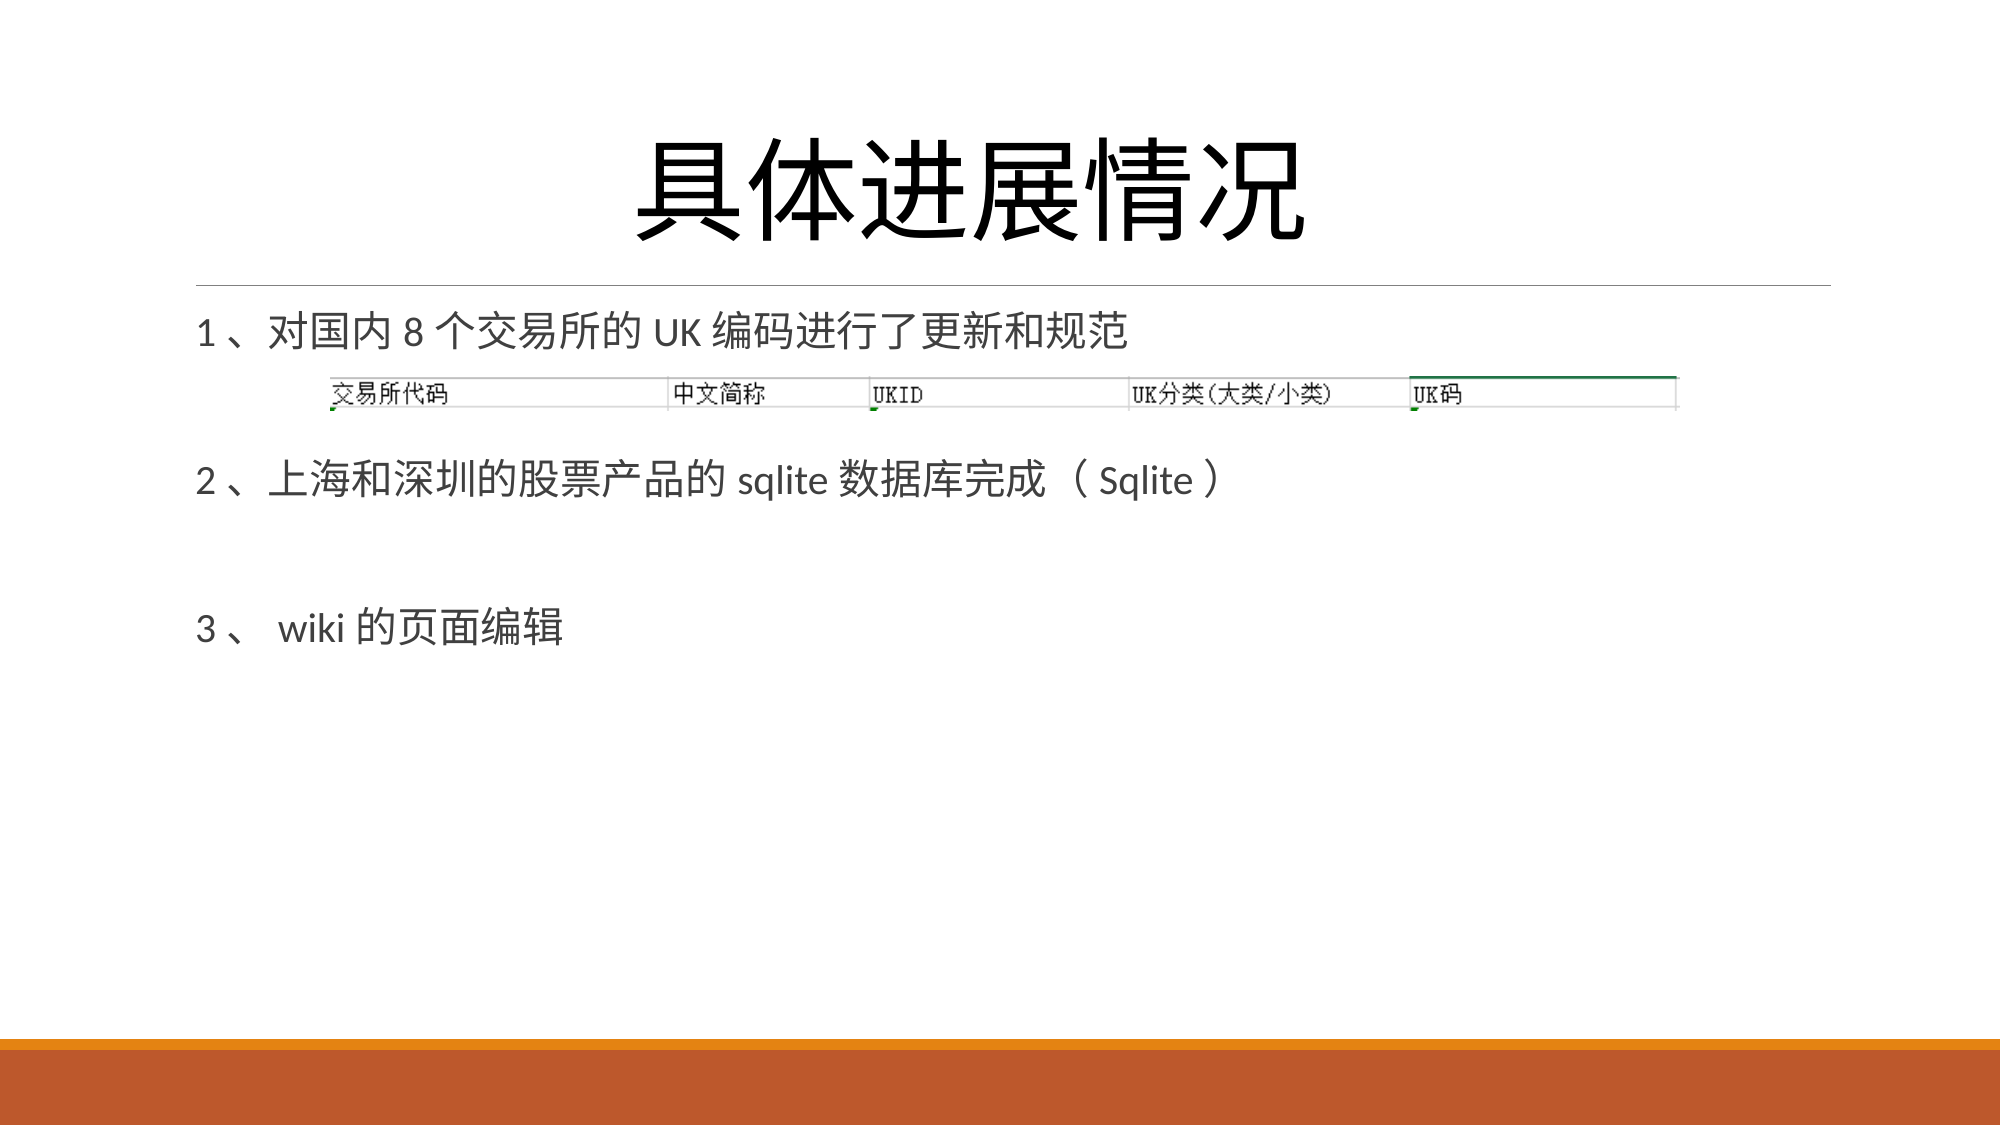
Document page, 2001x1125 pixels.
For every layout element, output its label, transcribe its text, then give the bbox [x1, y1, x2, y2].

text_box 具体进展情况 [617, 112, 1324, 263]
picture [329, 375, 1681, 412]
list 1、对国内8个交易所的UK编码进行了更新和规范 2、上海和深圳的股票产品的sqlite数据库完成（Sqlite） 3、wiki的页面编辑 [180, 302, 1830, 963]
